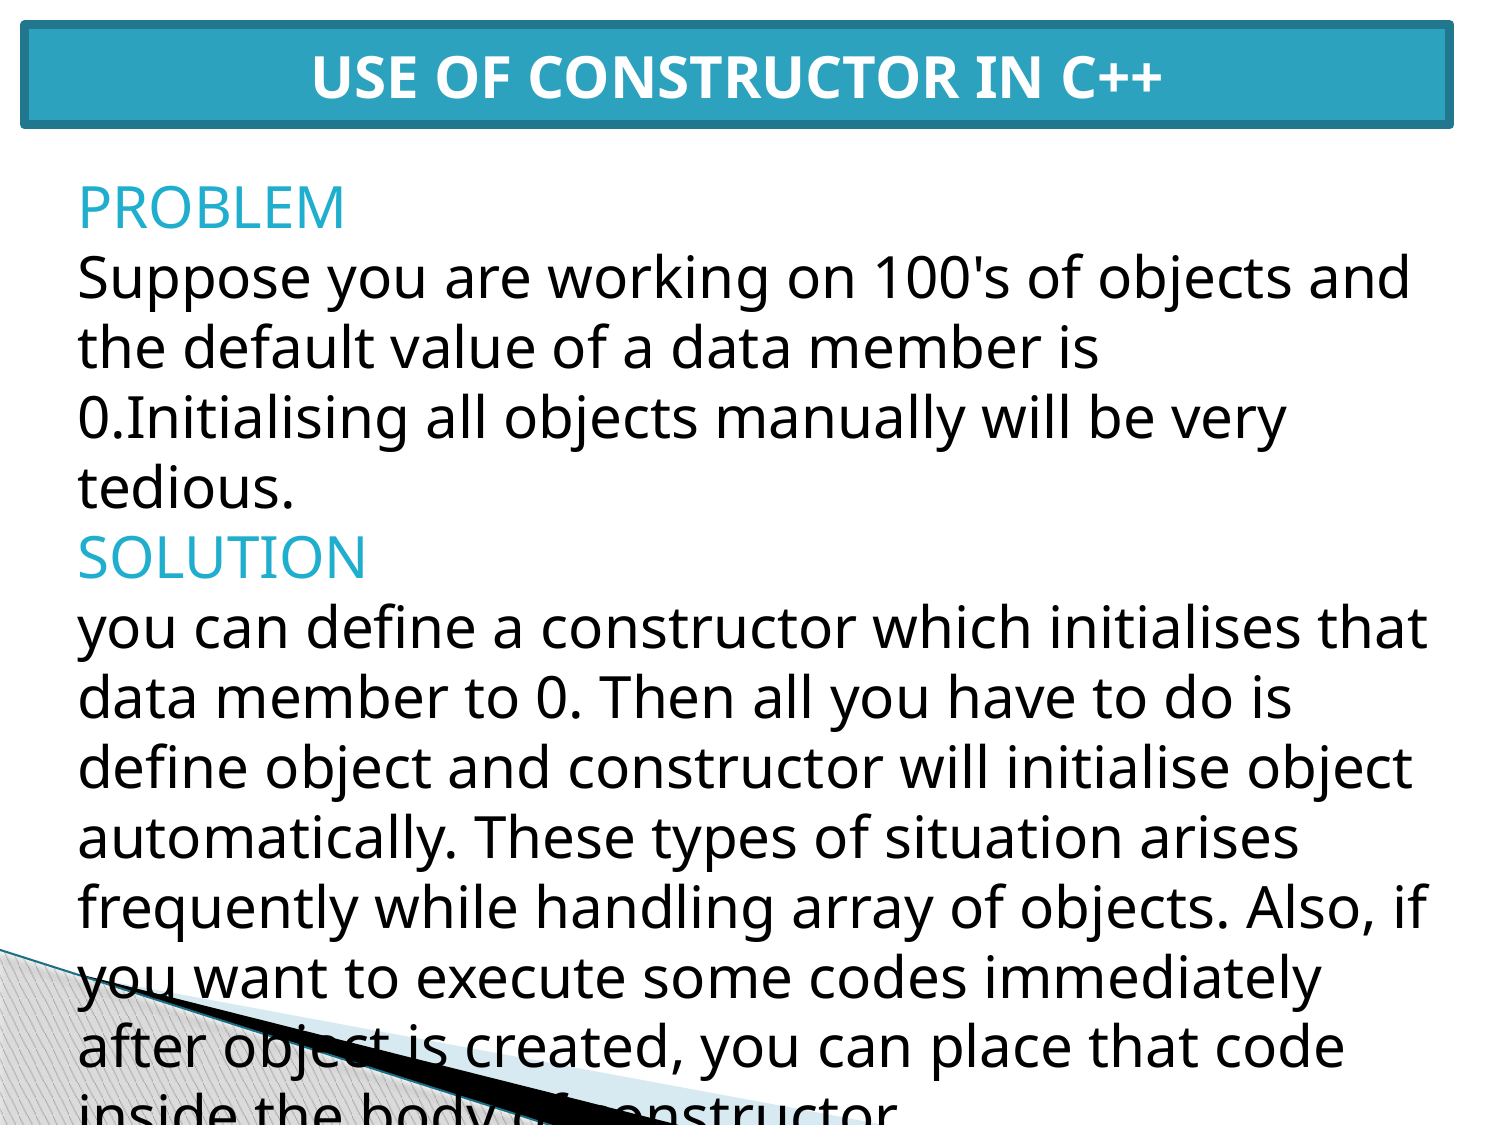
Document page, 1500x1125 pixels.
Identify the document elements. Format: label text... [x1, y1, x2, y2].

text_box USE OF CONSTRUCTOR IN C++ [20, 20, 1454, 129]
text_box PROBLEM Suppose you are working on 100's of objects and the default value of a data member is 0.Initialising all objects manually will be very tedious. SOLUTION you can define a constructor which initialises that data member to 0. Then all you have to do is define object and constructor will initialise object automatically. These types of situation arises frequently while handling array of objects. Also, if you want to execute some codes immediately after object is created, you can place that code inside the body of constructor. [62, 162, 1450, 1125]
